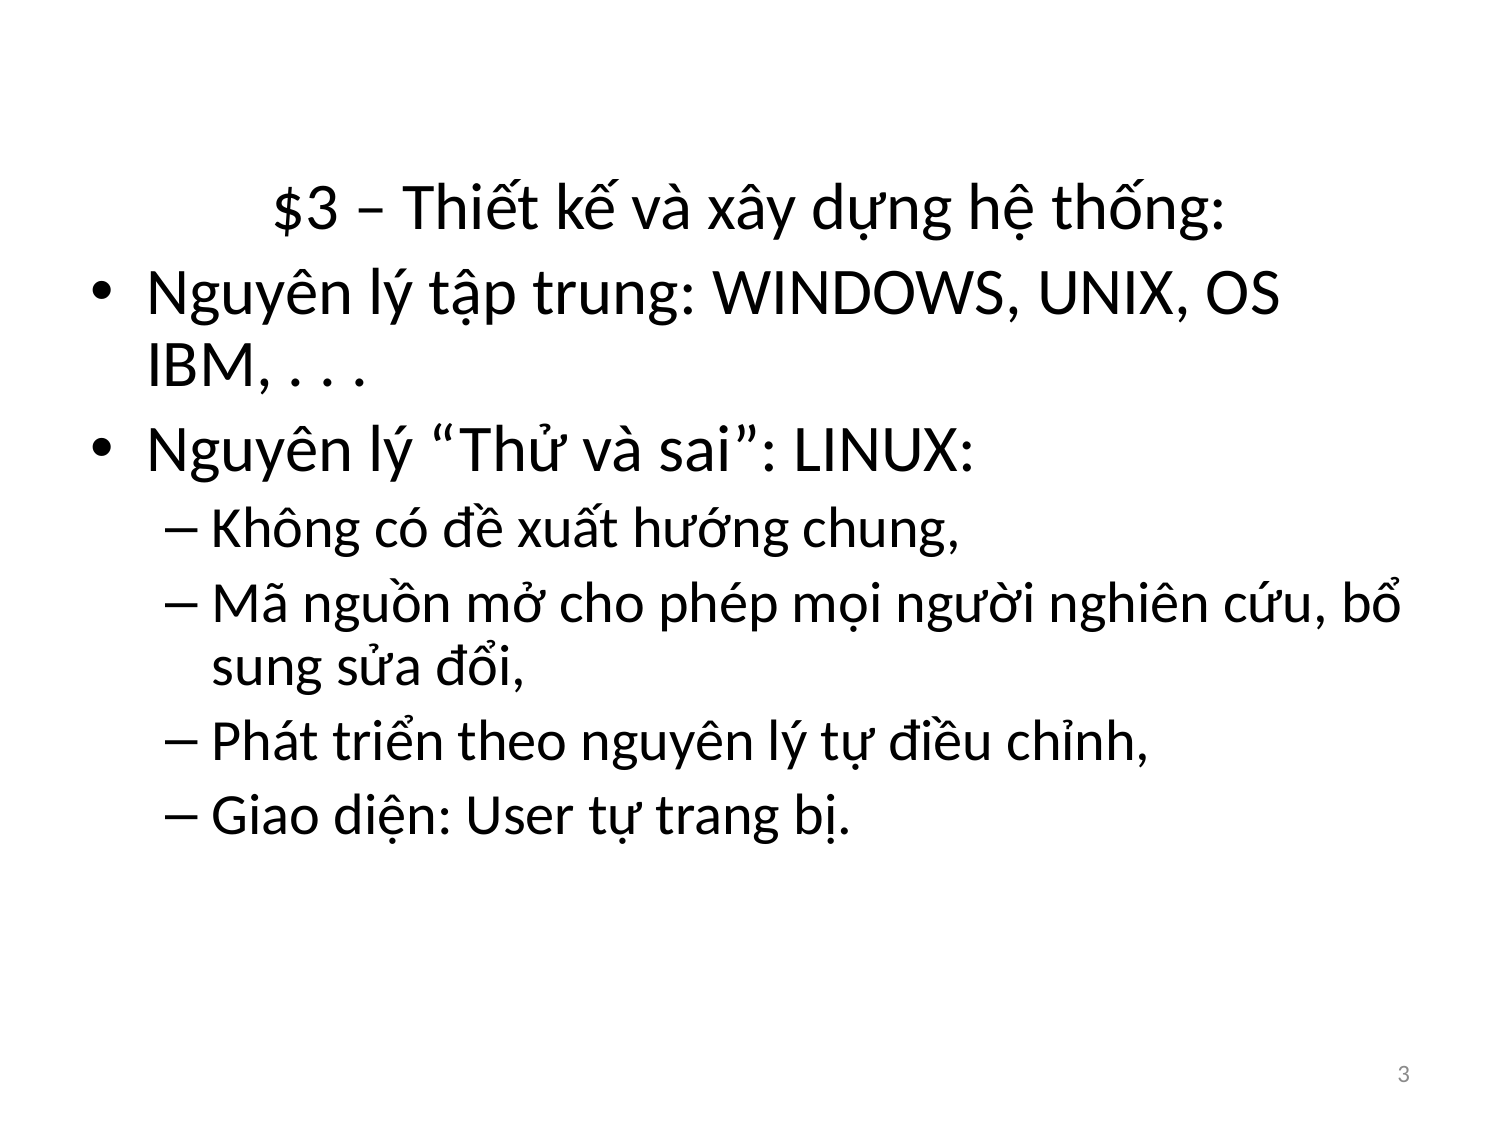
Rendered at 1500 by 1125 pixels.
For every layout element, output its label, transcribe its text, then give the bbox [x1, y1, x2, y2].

list $3 – Thiết kế và xây dựng hệ thống: Nguyên lý tập trung: WINDOWS, UNIX, OS IBM, . . . Nguyên lý “Thử và sai”: LINUX: Không có đề xuất hướng chung, Mã nguồn mở cho phép mọi người nghiên cứu, bổ sung sửa đổi, Phát triển theo nguyên lý tự điều chỉnh, Giao diện: User tự trang bị. [75, 164, 1425, 1005]
slide_number 3 [1074, 1042, 1425, 1103]
